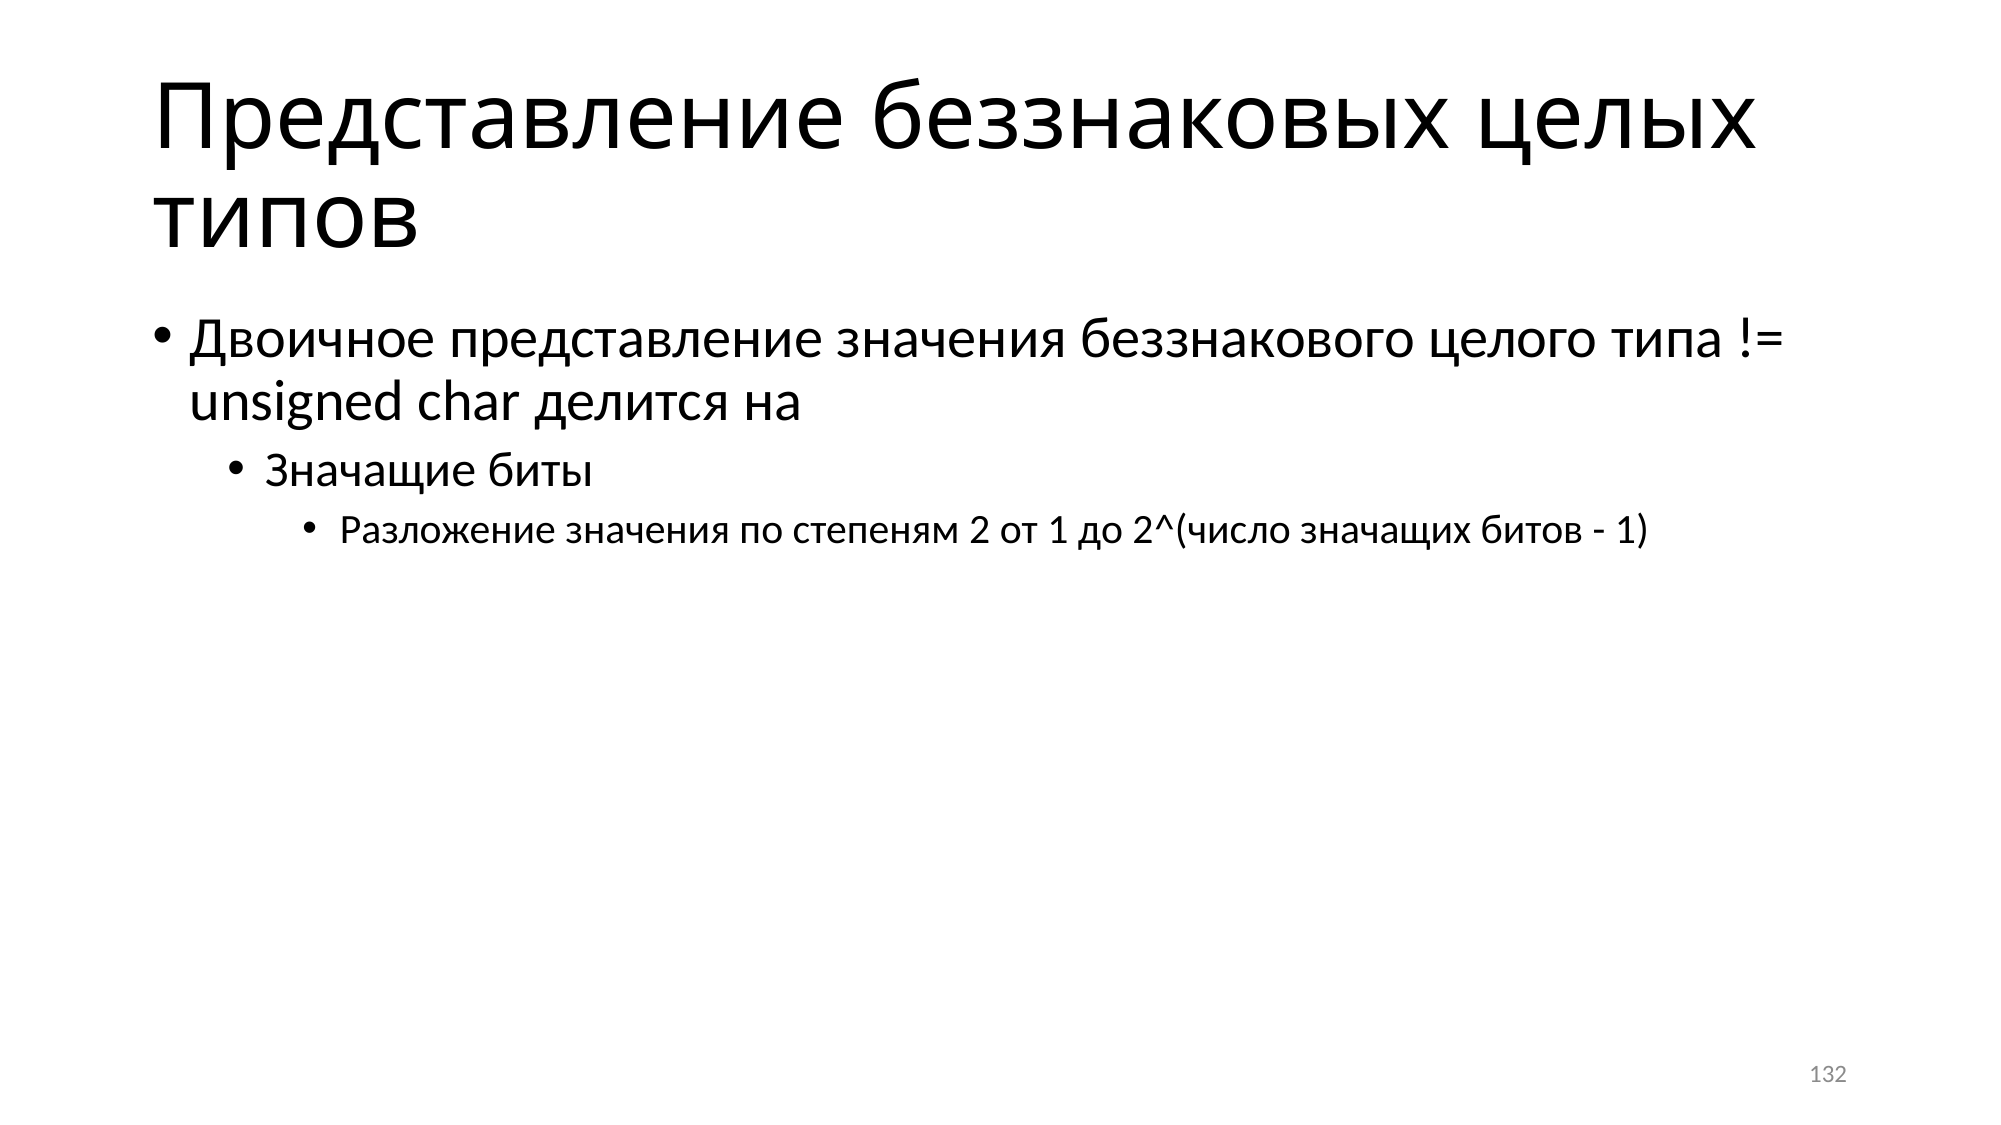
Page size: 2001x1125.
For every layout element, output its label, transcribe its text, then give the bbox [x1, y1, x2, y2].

slide_number 132 [1412, 1042, 1863, 1103]
title Представление беззнаковых целых типов [137, 59, 1863, 278]
list Двоичное представление значения беззнакового целого типа != unsigned char делится на Значащие биты Разложение значения по степеням 2 от 1 до 2^(число значащих битов - 1) Выравнивающие биты Значение не определено Как правило отсутствуют – implementation defined Двоичное представление unsigned char не содержит выравнивающих битов [137, 299, 1863, 1014]
